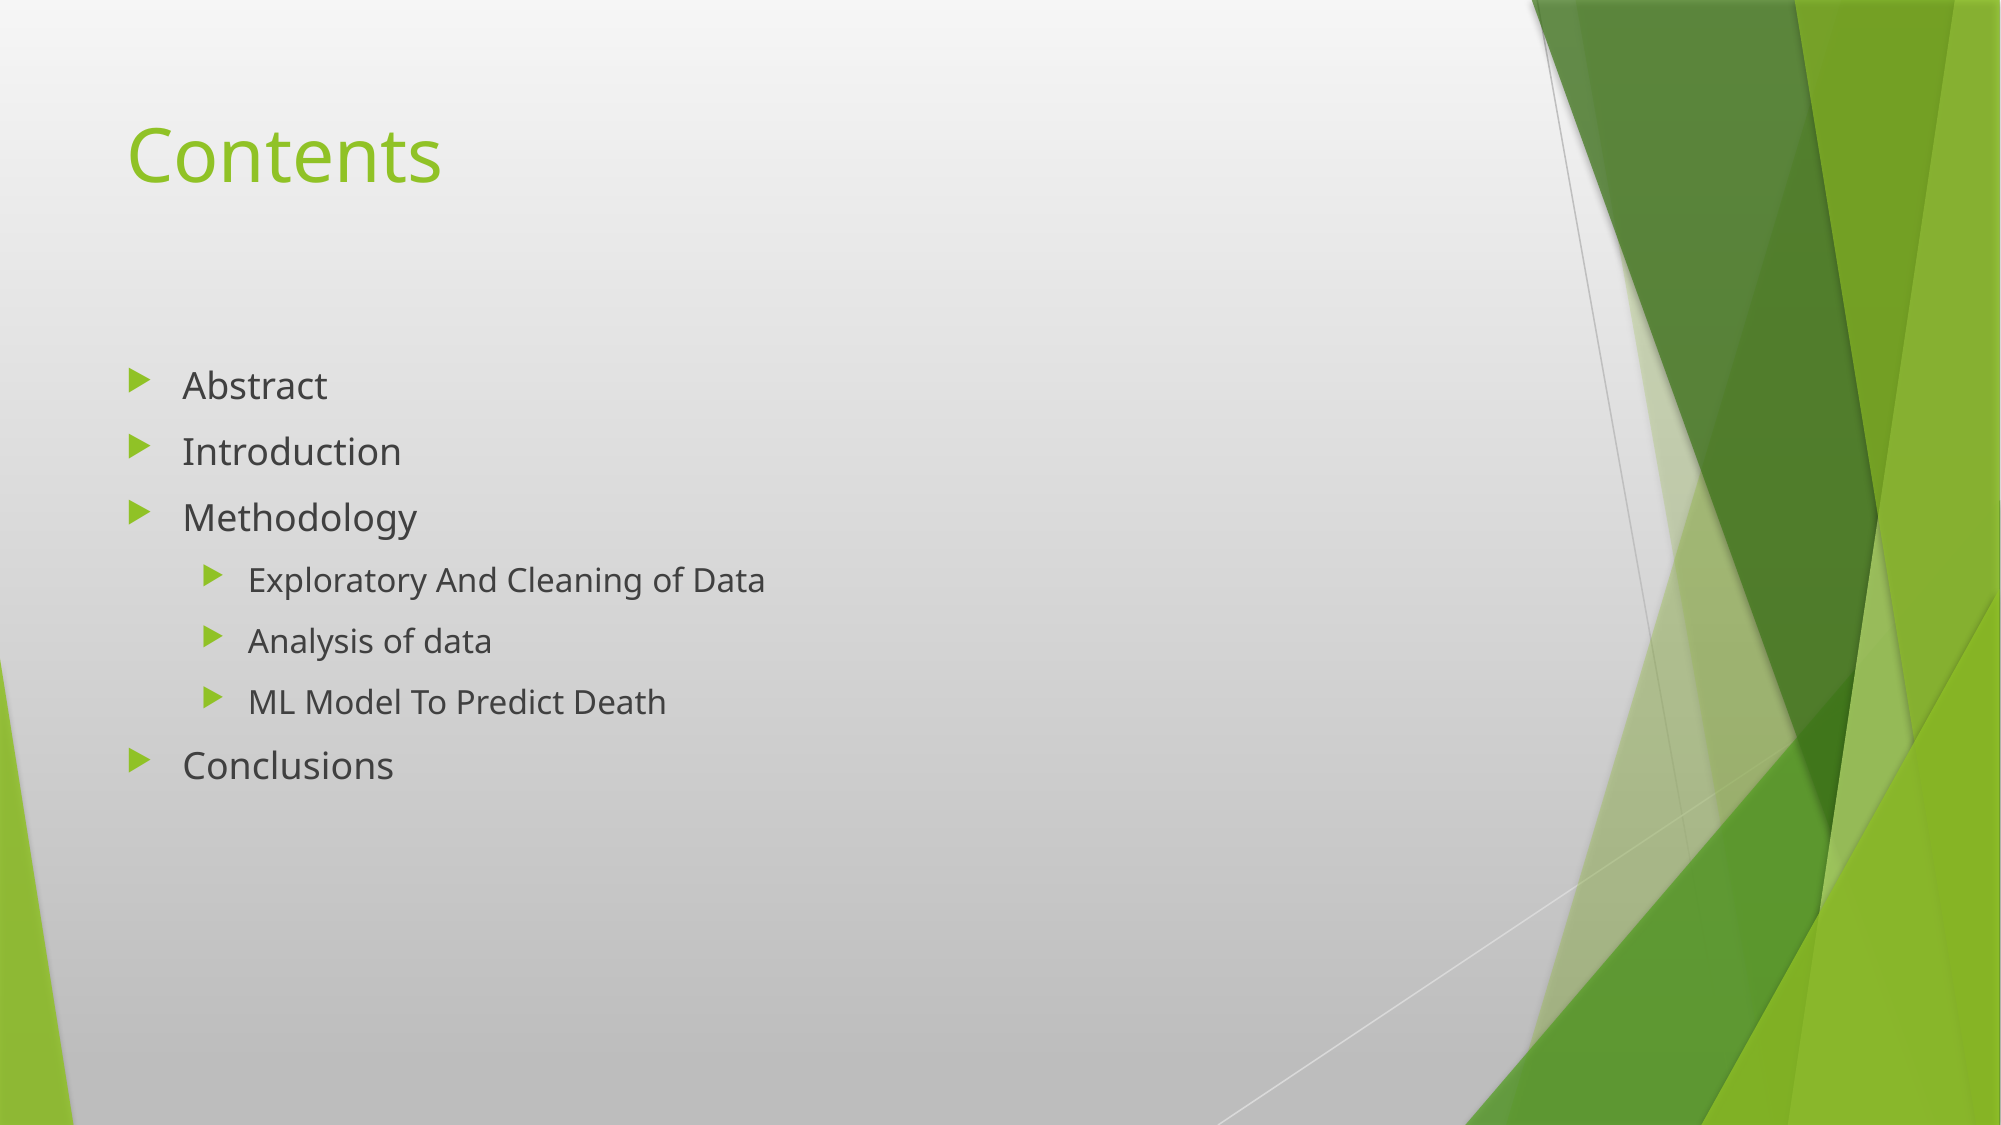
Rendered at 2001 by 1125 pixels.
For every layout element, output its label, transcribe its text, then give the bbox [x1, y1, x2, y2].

title Contents [111, 99, 1522, 317]
list Abstract Introduction Methodology Exploratory And Cleaning of Data Analysis of data ML Model To Predict Death Conclusions [111, 354, 1522, 992]
